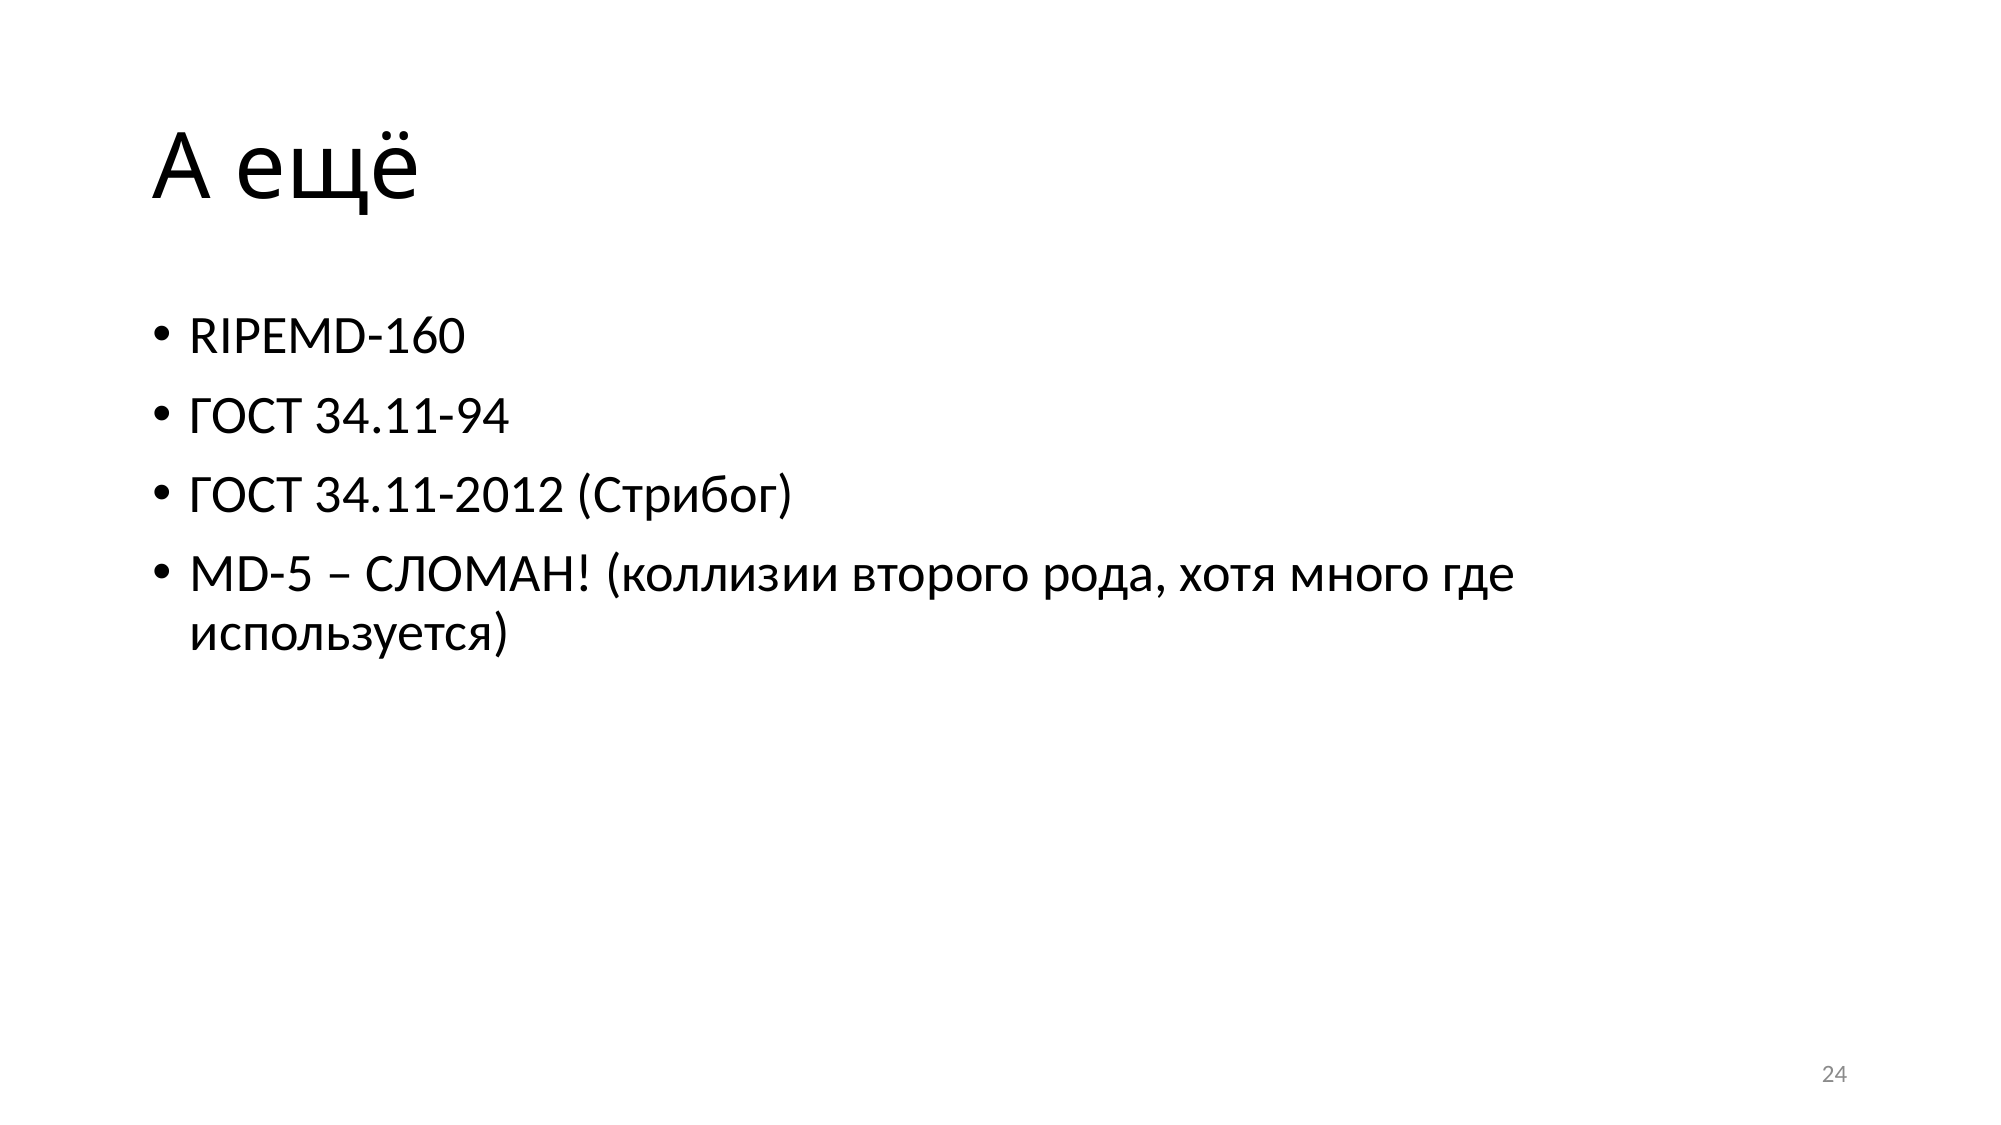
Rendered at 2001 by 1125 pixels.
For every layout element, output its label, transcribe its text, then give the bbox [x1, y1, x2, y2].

list RIPEMD-160 ГОСТ 34.11-94 ГОСТ 34.11-2012 (Стрибог) MD-5 – СЛОМАН! (коллизии второго рода, хотя много где используется) [137, 299, 1863, 1014]
slide_number 24 [1412, 1042, 1863, 1103]
title А ещё [137, 59, 1863, 278]
